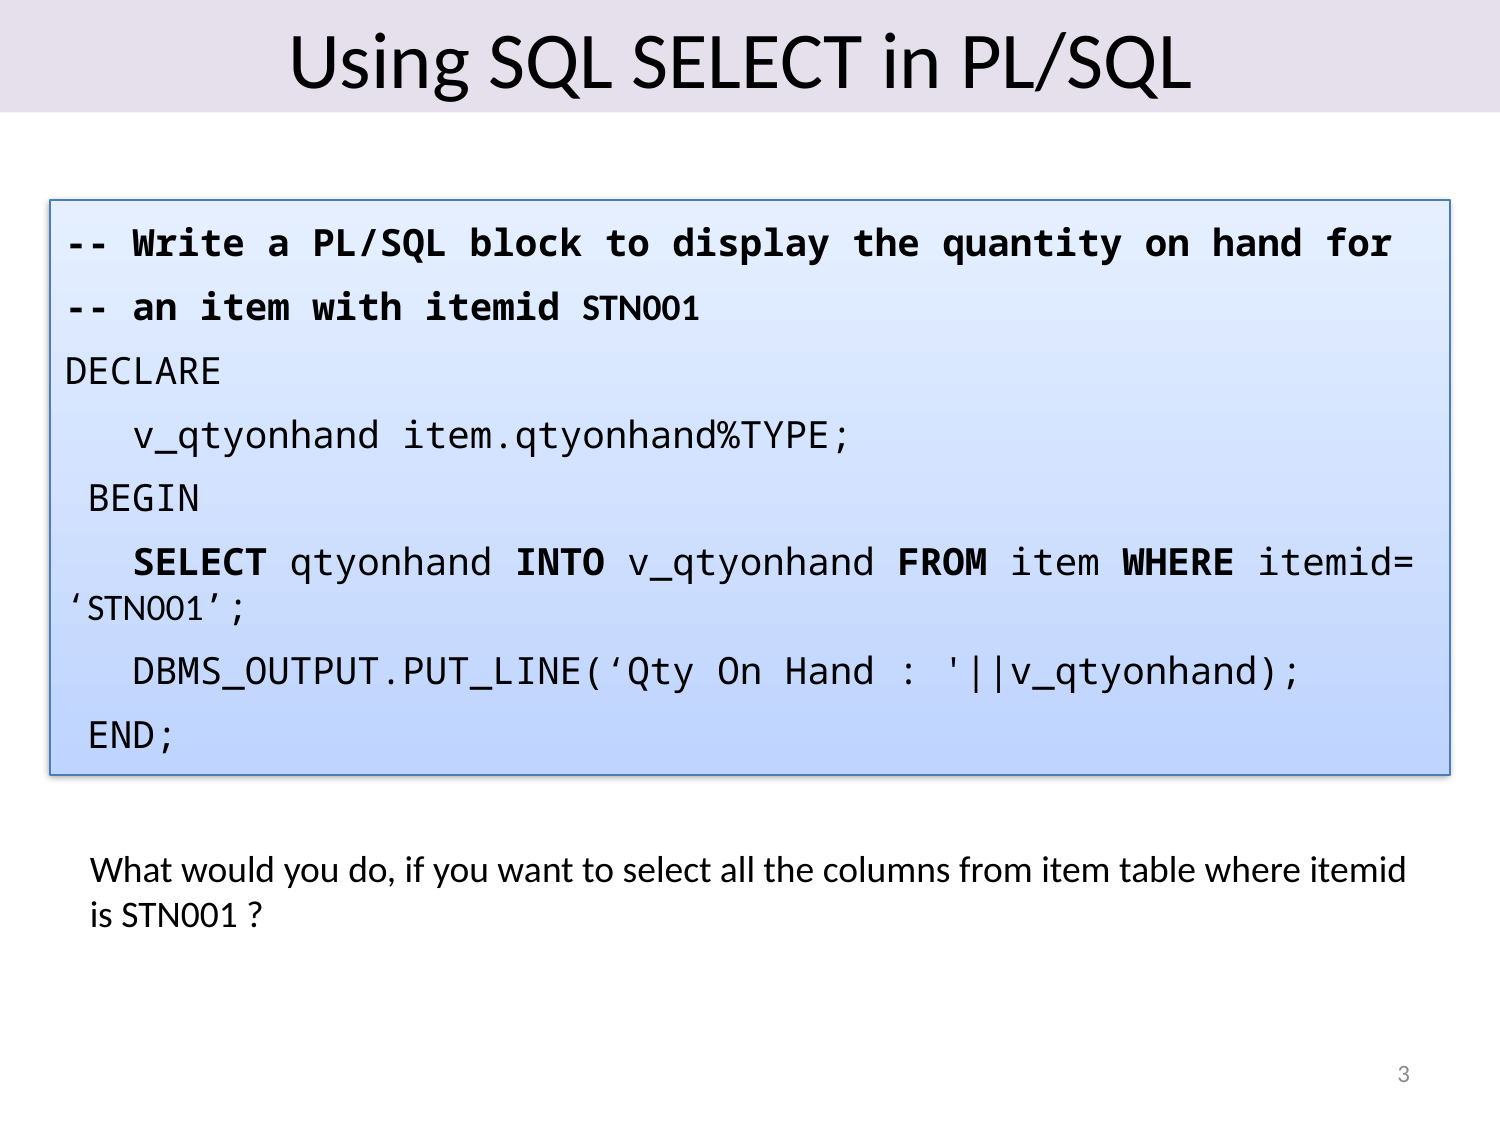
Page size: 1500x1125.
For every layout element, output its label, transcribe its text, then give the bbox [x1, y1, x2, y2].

text_box What would you do, if you want to select all the columns from item table where itemid is STN001 ? [75, 837, 1450, 943]
slide_number 3 [1074, 1042, 1425, 1103]
list [24, 187, 1375, 989]
text_box -- Write a PL/SQL block to display the quantity on hand for -- an item with itemid STN001 DECLARE v_qtyonhand item.qtyonhand%TYPE; BEGIN SELECT qtyonhand INTO v_qtyonhand FROM item WHERE itemid= ‘STN001’; DBMS_OUTPUT.PUT_LINE(‘Qty On Hand : '||v_qtyonhand); END; [49, 199, 1451, 776]
title Using SQL SELECT in PL/SQL [0, 0, 1500, 113]
